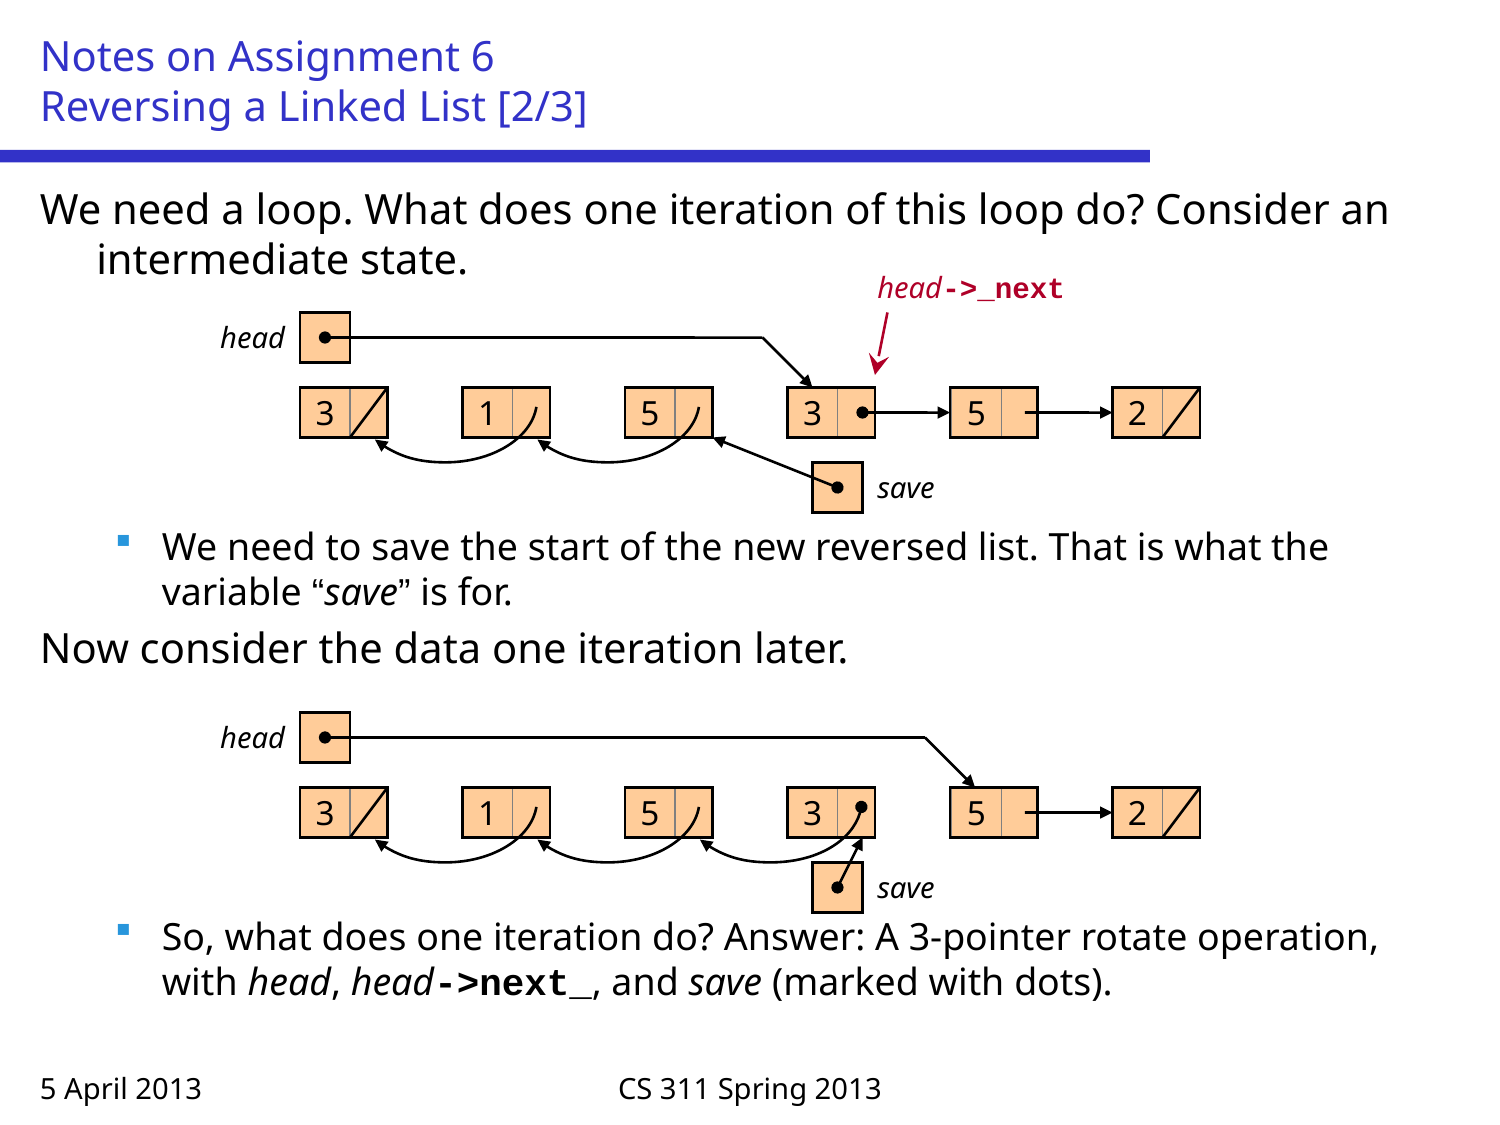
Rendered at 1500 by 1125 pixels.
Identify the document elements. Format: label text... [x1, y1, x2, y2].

text_box [925, 737, 976, 788]
text_box [374, 799, 537, 863]
text_box [1024, 806, 1113, 819]
text_box [462, 387, 550, 438]
title Notes on Assignment 6 Reversing a Linked List [2/3] [24, 24, 1475, 138]
text_box [300, 312, 350, 363]
text_box [537, 799, 700, 863]
text_box [1112, 787, 1200, 838]
list We need a loop. What does one iteration of this loop do? Consider an intermediate state. We need to save the start of the new reversed list. That is what the variable “save” is for. Now consider the data one iteration later. So, what does one iteration do? Answer: A 3-pointer rotate operation, with head, head->next_, and save (marked with dots). [24, 174, 1475, 1050]
text_box head [149, 312, 300, 363]
text_box save [862, 862, 1013, 913]
text_box [318, 331, 763, 344]
text_box [949, 787, 1038, 838]
text_box [374, 399, 537, 463]
text_box [787, 387, 875, 438]
text_box [624, 787, 713, 838]
text_box [812, 862, 862, 913]
text_box [712, 436, 844, 494]
text_box [299, 387, 388, 438]
text_box [787, 787, 875, 838]
text_box [699, 799, 868, 863]
text_box [949, 387, 1038, 438]
text_box [868, 352, 890, 376]
text_box [537, 399, 700, 463]
text_box head->_next [862, 262, 1150, 313]
text_box [300, 712, 350, 763]
text_box [318, 731, 925, 744]
text_box [1112, 387, 1200, 438]
footer CS 311 Spring 2013 [387, 1062, 1113, 1113]
text_box [299, 787, 388, 838]
text_box [462, 787, 550, 838]
text_box [624, 387, 713, 438]
text_box [1024, 406, 1113, 419]
text_box [762, 337, 813, 388]
text_box save [862, 462, 1013, 513]
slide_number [24, 1062, 375, 1113]
text_box [856, 406, 950, 419]
text_box head [149, 712, 300, 763]
text_box [812, 462, 862, 513]
text_box [831, 837, 863, 894]
